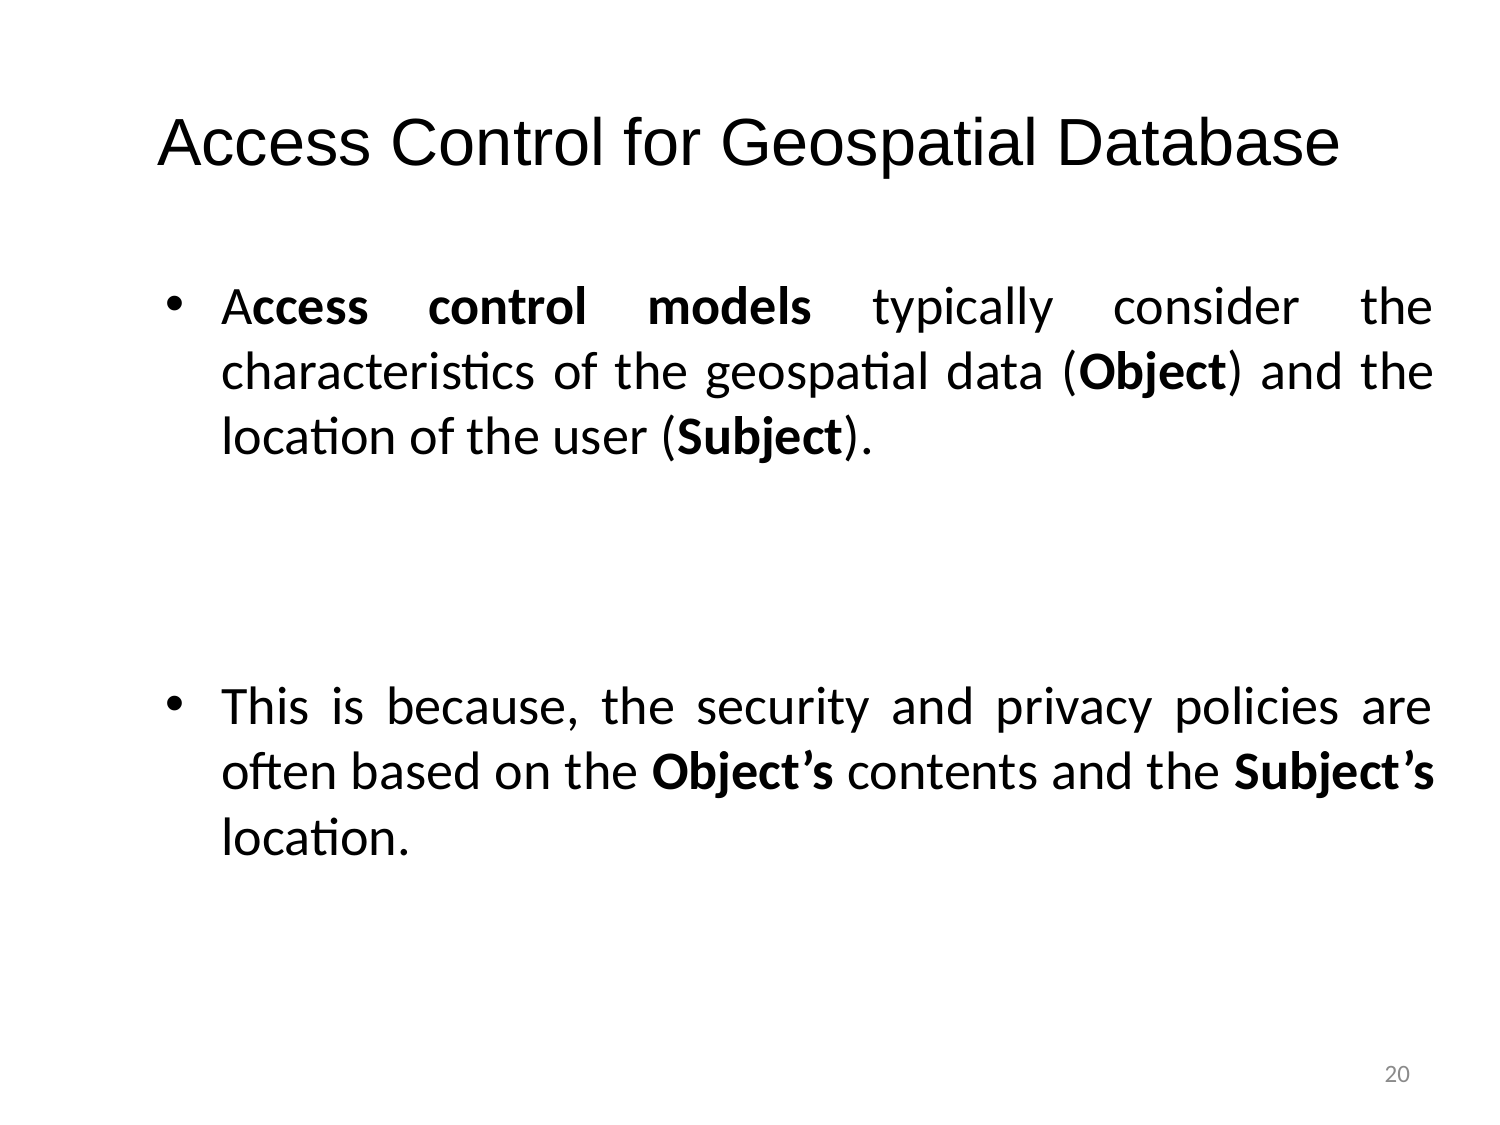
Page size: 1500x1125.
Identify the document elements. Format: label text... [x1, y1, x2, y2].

list Access control models typically consider the characteristics of the geospatial data (Object) and the location of the user (Subject). This is because, the security and privacy policies are often based on the Object’s contents and the Subject’s location. [150, 262, 1450, 1088]
title Access Control for Geospatial Database [75, 45, 1425, 233]
slide_number 20 [1074, 1042, 1425, 1103]
